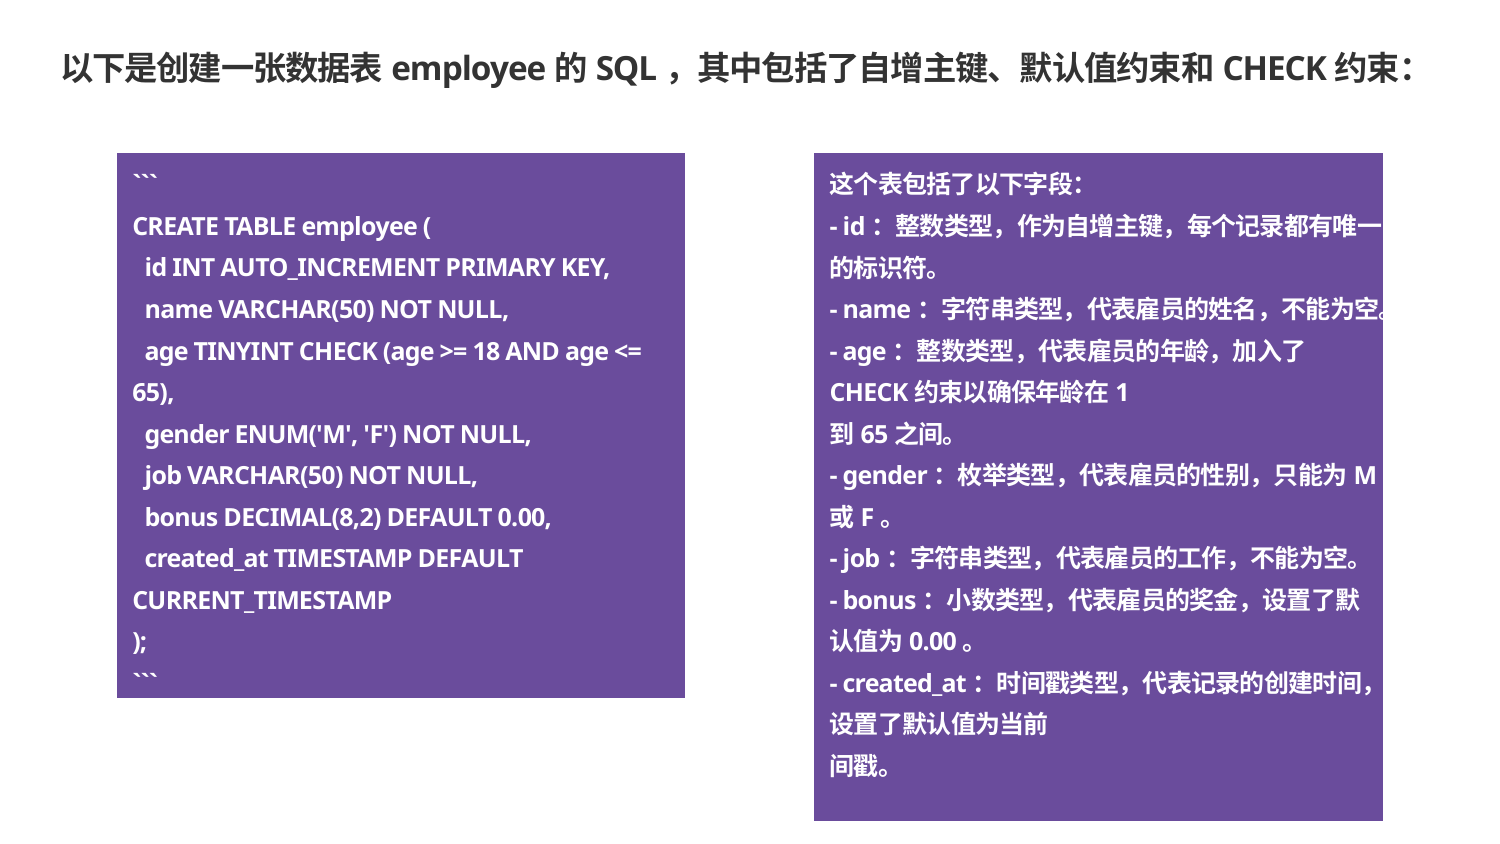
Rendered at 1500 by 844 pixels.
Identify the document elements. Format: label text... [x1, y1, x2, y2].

picture [814, 153, 1383, 821]
picture [117, 153, 685, 698]
text_box 以下是创建一张数据表employee的SQL，其中包括了自增主键、默认值约束和CHECK约束： [60, 37, 1440, 87]
